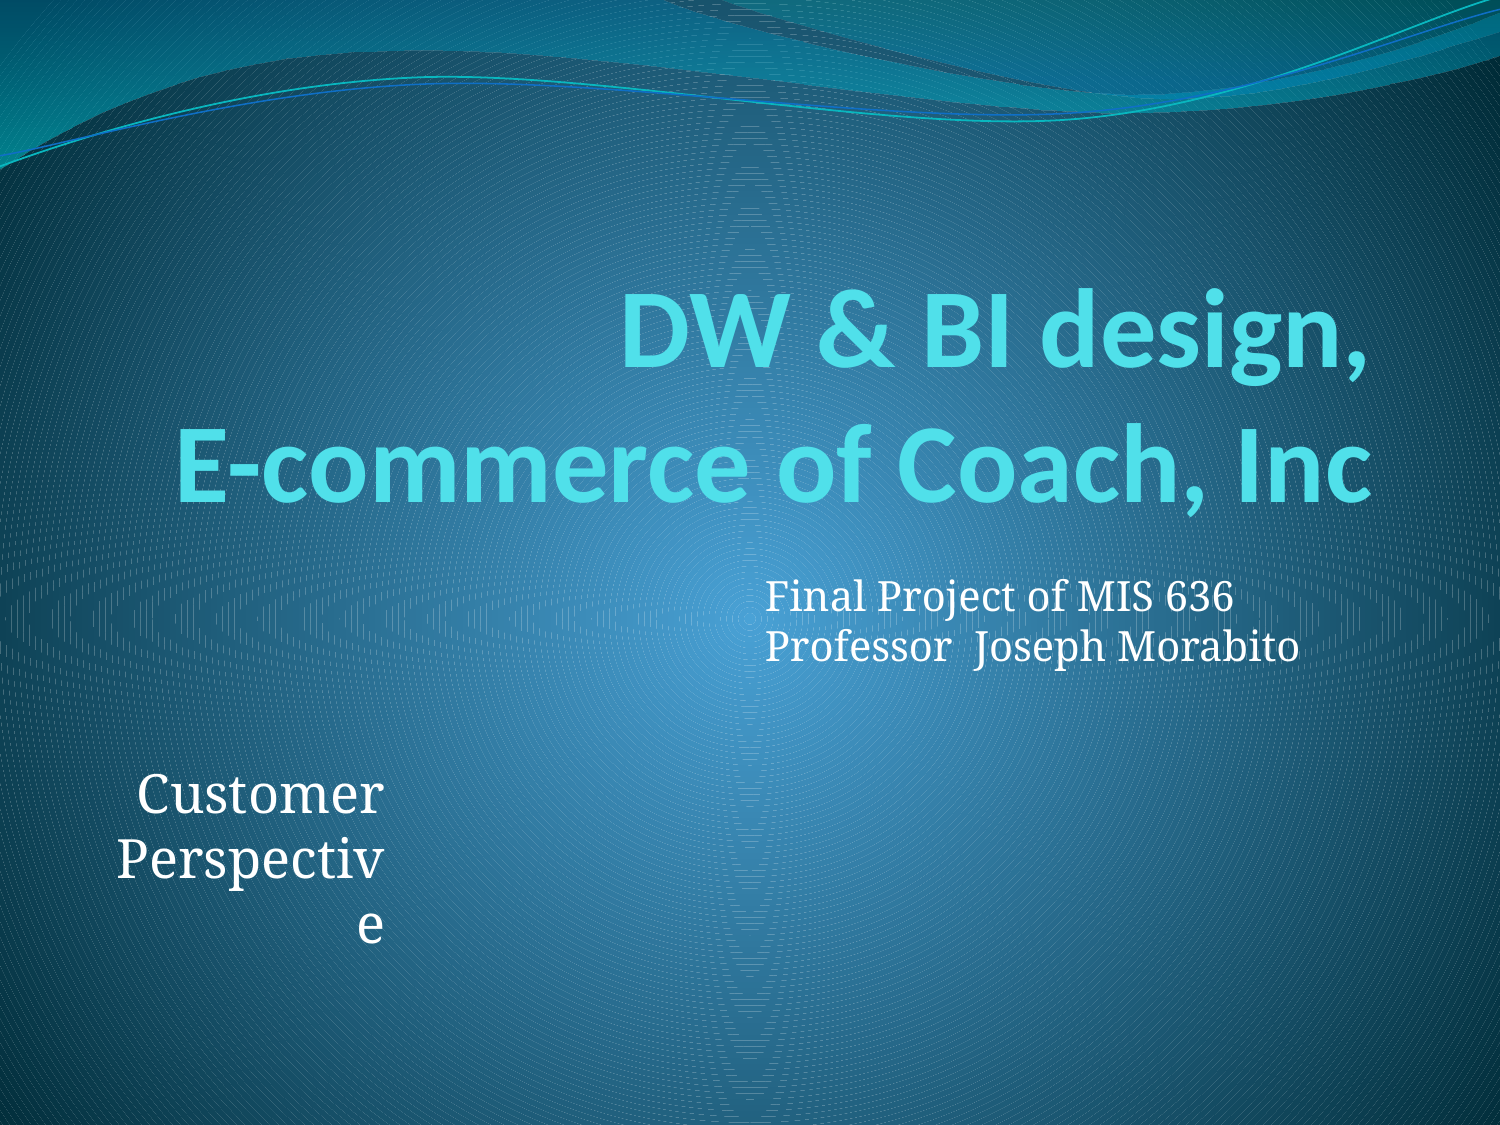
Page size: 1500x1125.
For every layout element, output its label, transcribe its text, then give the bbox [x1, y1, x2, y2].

text_box Final Project of MIS 636 Professor Joseph Morabito [750, 562, 1329, 678]
subtitle Customer Perspective [112, 751, 396, 1039]
title DW & BI design, E-commerce of Coach, Inc [87, 224, 1376, 525]
